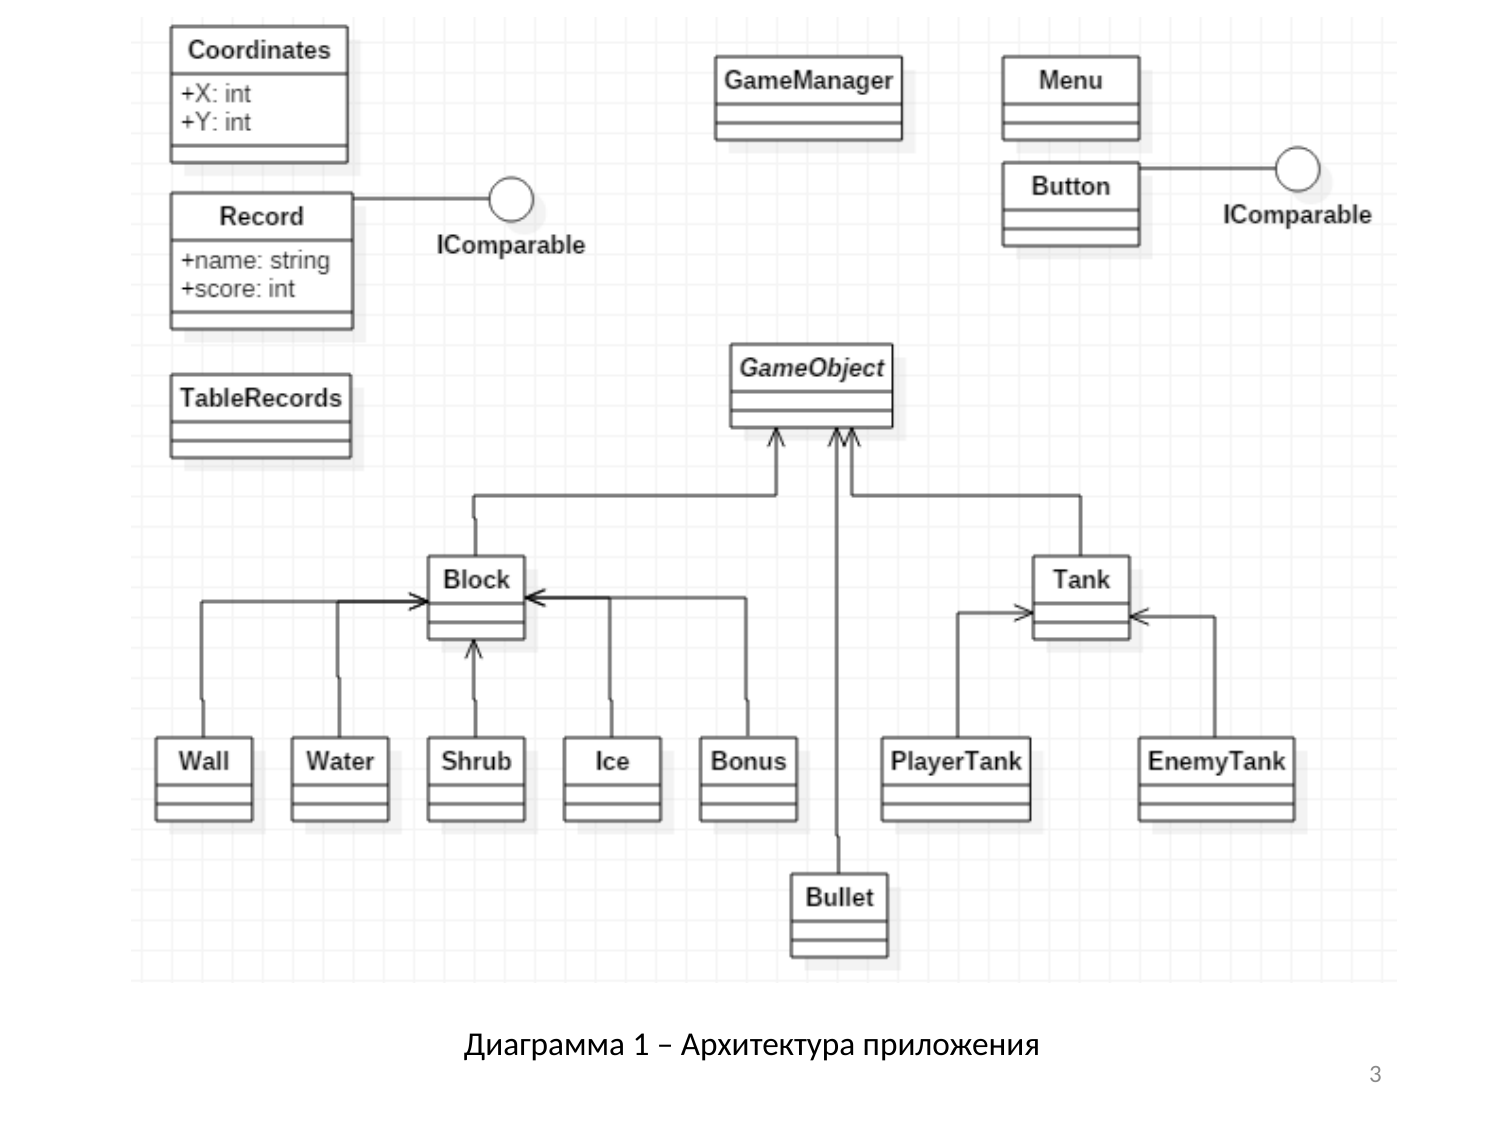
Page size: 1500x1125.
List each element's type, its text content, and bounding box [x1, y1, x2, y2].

slide_number 3 [1059, 1042, 1397, 1103]
picture [131, 17, 1397, 983]
text_box Диаграмма 1 – Архитектура приложения [449, 1014, 1056, 1070]
